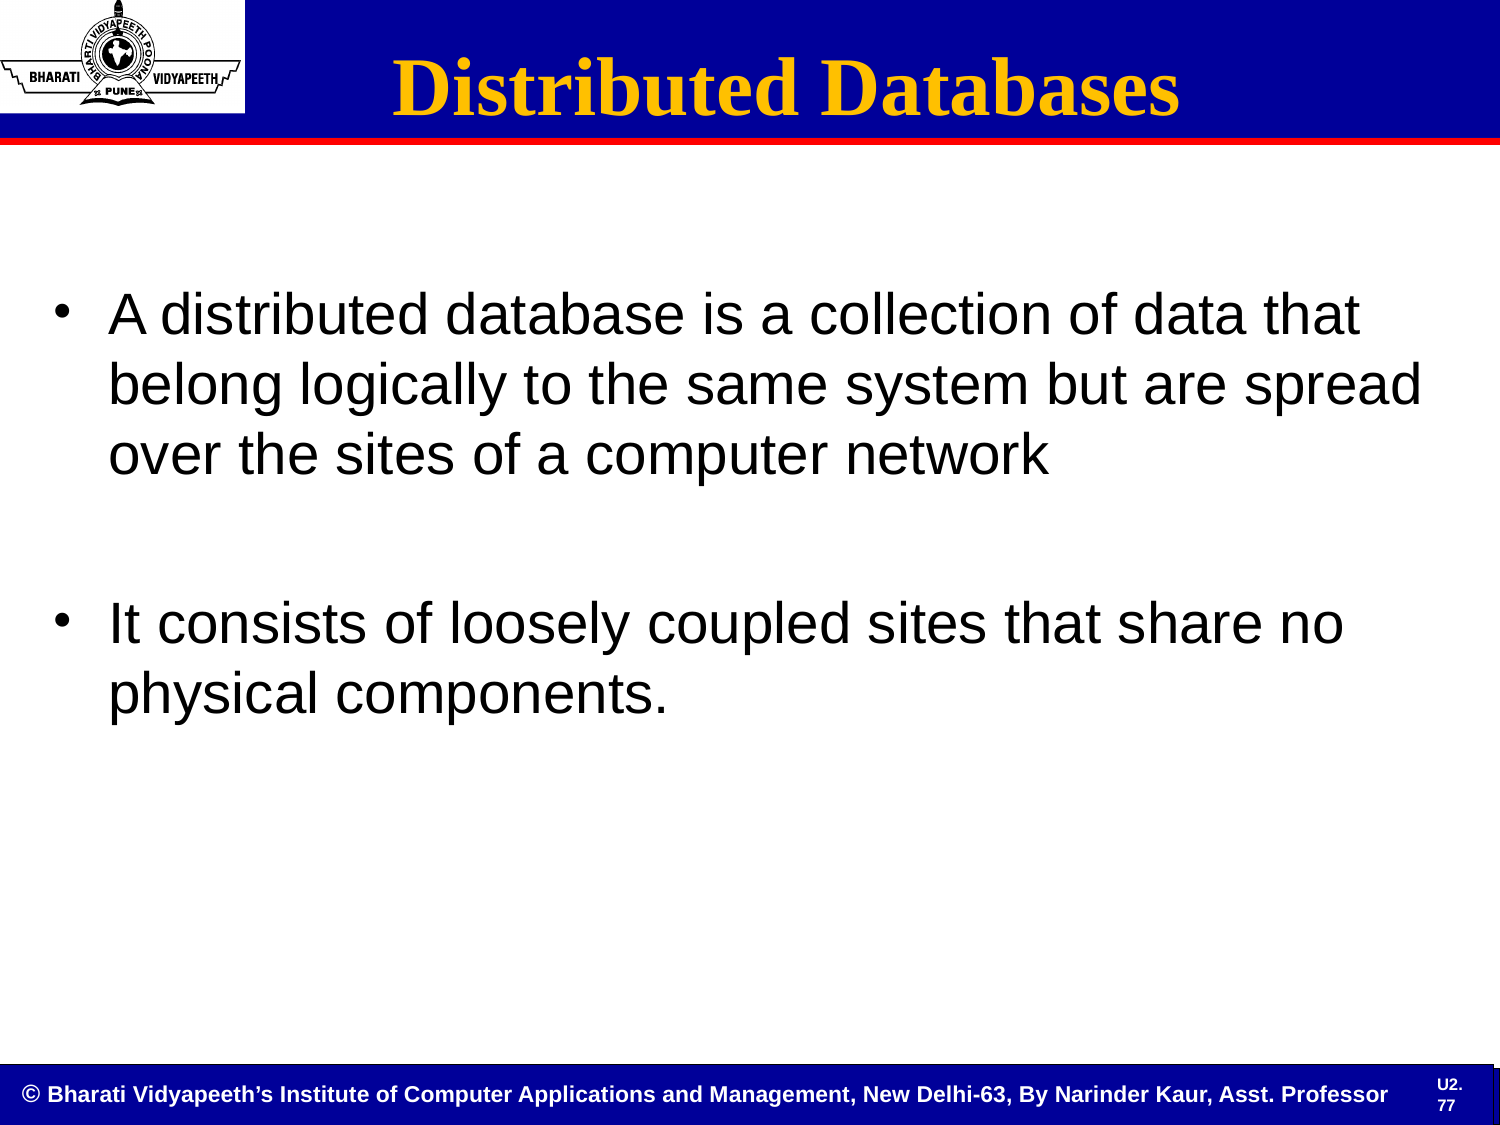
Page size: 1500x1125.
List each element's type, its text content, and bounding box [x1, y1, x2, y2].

title Distributed Databases [112, 24, 1463, 213]
list A distributed database is a collection of data that belong logically to the same system but are spread over the sites of a computer network It consists of loosely coupled sites that share no physical components. [37, 268, 1466, 1125]
picture [0, 0, 241, 106]
